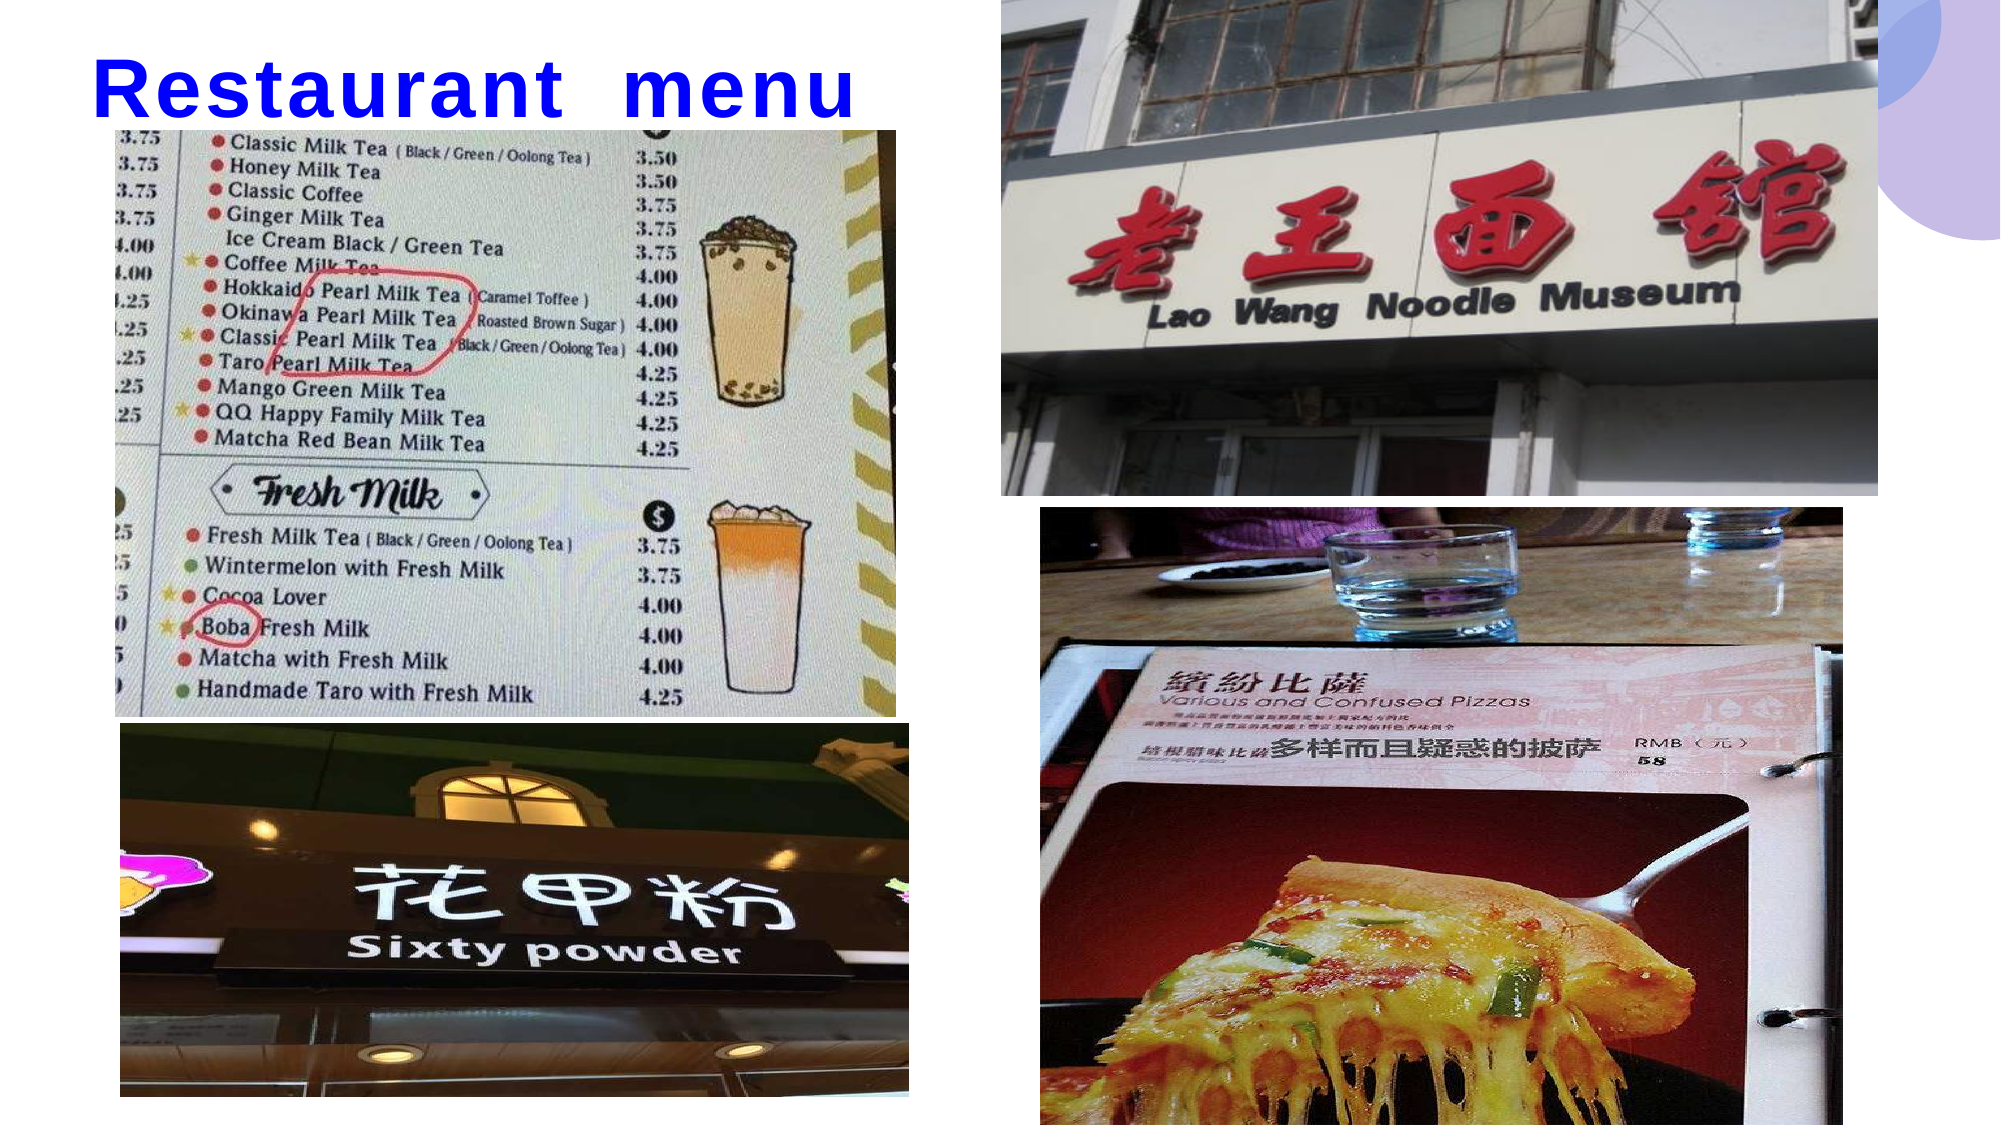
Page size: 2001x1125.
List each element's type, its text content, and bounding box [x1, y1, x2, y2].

picture [115, 130, 896, 717]
picture [1040, 507, 1843, 1125]
picture [1001, 0, 1878, 496]
picture [120, 723, 909, 1097]
title Restaurant menu [74, 27, 1001, 100]
